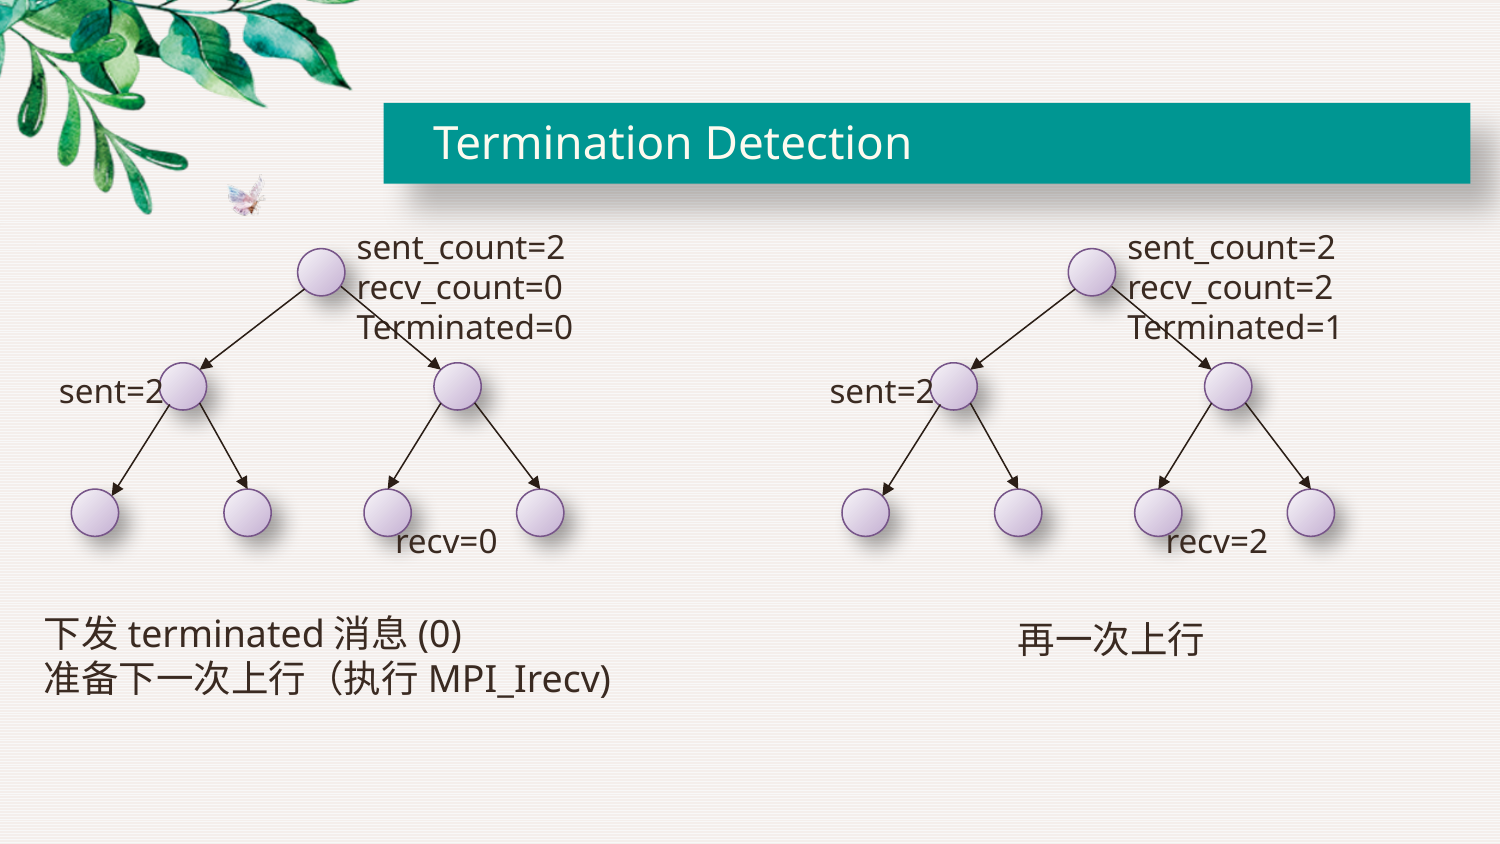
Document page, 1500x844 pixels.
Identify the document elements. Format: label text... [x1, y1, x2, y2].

text_box sent_count=2 recv_count=2 Terminated=1 [1112, 227, 1359, 354]
text_box [1000, 529, 1036, 538]
text_box [228, 528, 265, 538]
text_box [70, 488, 120, 538]
text_box sent=2 [814, 362, 950, 418]
text_box [308, 291, 337, 297]
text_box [111, 404, 170, 497]
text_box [970, 402, 1019, 490]
text_box [533, 531, 557, 538]
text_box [199, 288, 305, 370]
text_box [950, 362, 979, 411]
text_box recv=2 [1150, 512, 1304, 568]
text_box [1067, 247, 1112, 297]
text_box recv=0 [380, 512, 533, 568]
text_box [474, 402, 541, 490]
text_box sent_count=2 recv_count=0 Terminated=0 [409, 227, 589, 354]
text_box [179, 362, 208, 411]
text_box [1133, 488, 1170, 536]
text_box [363, 488, 400, 536]
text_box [340, 286, 442, 370]
text_box 下发terminated消息(0) 准备下一次上行（执行MPI_Irecv) [29, 602, 626, 708]
text_box sent=2 [44, 362, 179, 418]
text_box [1304, 531, 1327, 538]
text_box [1158, 402, 1212, 490]
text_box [1245, 402, 1312, 490]
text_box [383, 102, 1471, 184]
picture [0, 0, 385, 245]
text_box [882, 404, 941, 497]
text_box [199, 402, 248, 490]
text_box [970, 288, 1076, 370]
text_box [1111, 286, 1212, 370]
text_box [841, 488, 891, 538]
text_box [387, 402, 442, 490]
text_box 再一次上行 [1002, 608, 1221, 669]
